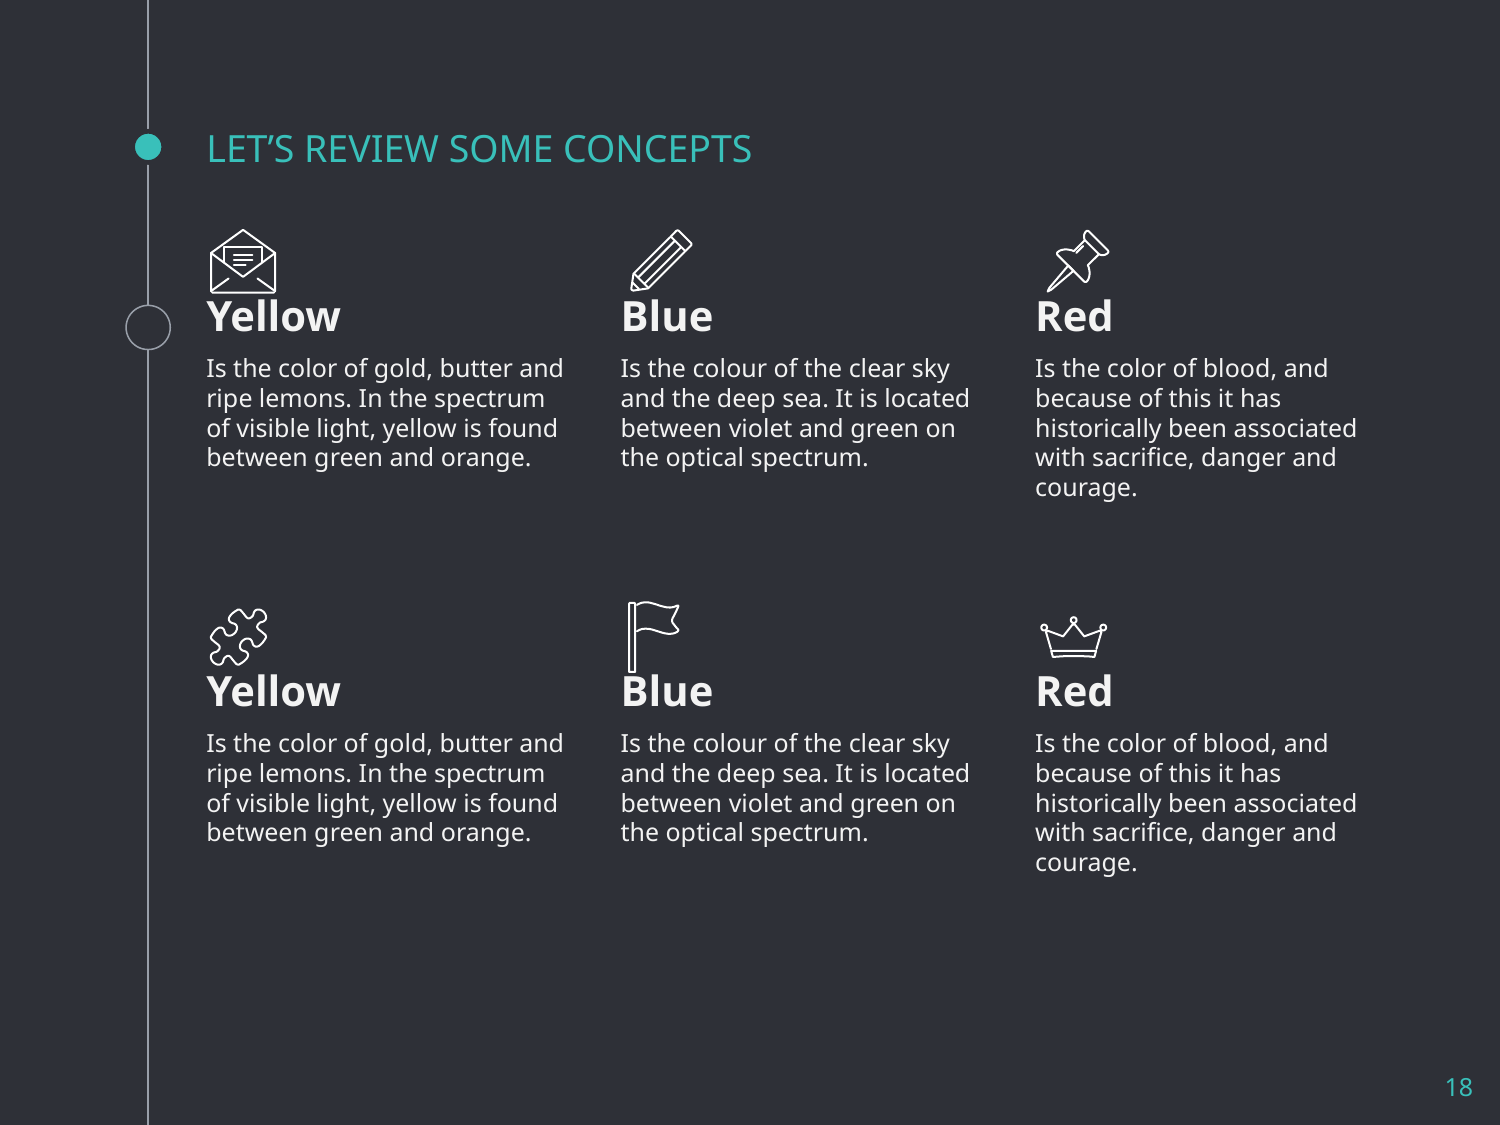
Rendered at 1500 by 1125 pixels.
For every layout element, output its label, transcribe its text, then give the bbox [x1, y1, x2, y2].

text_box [628, 601, 679, 673]
list Yellow Is the color of gold, butter and ripe lemons. In the spectrum of visible light, yellow is found between green and orange. [191, 649, 586, 914]
list Red Is the color of blood, and because of this it has historically been associated with sacrifice, danger and courage. [1020, 274, 1415, 539]
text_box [210, 229, 276, 293]
list Yellow Is the color of gold, butter and ripe lemons. In the spectrum of visible light, yellow is found between green and orange. [191, 274, 586, 539]
slide_number ‹#› [1398, 1056, 1489, 1125]
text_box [631, 230, 692, 291]
list Red Is the color of blood, and because of this it has historically been associated with sacrifice, danger and courage. [1020, 649, 1415, 914]
title LET’S REVIEW SOME CONCEPTS [191, 109, 1317, 185]
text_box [1041, 616, 1107, 658]
list Blue Is the colour of the clear sky and the deep sea. It is located between violet and green on the optical spectrum. [605, 274, 1000, 539]
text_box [1047, 230, 1109, 292]
list Blue Is the colour of the clear sky and the deep sea. It is located between violet and green on the optical spectrum. [605, 649, 1000, 914]
